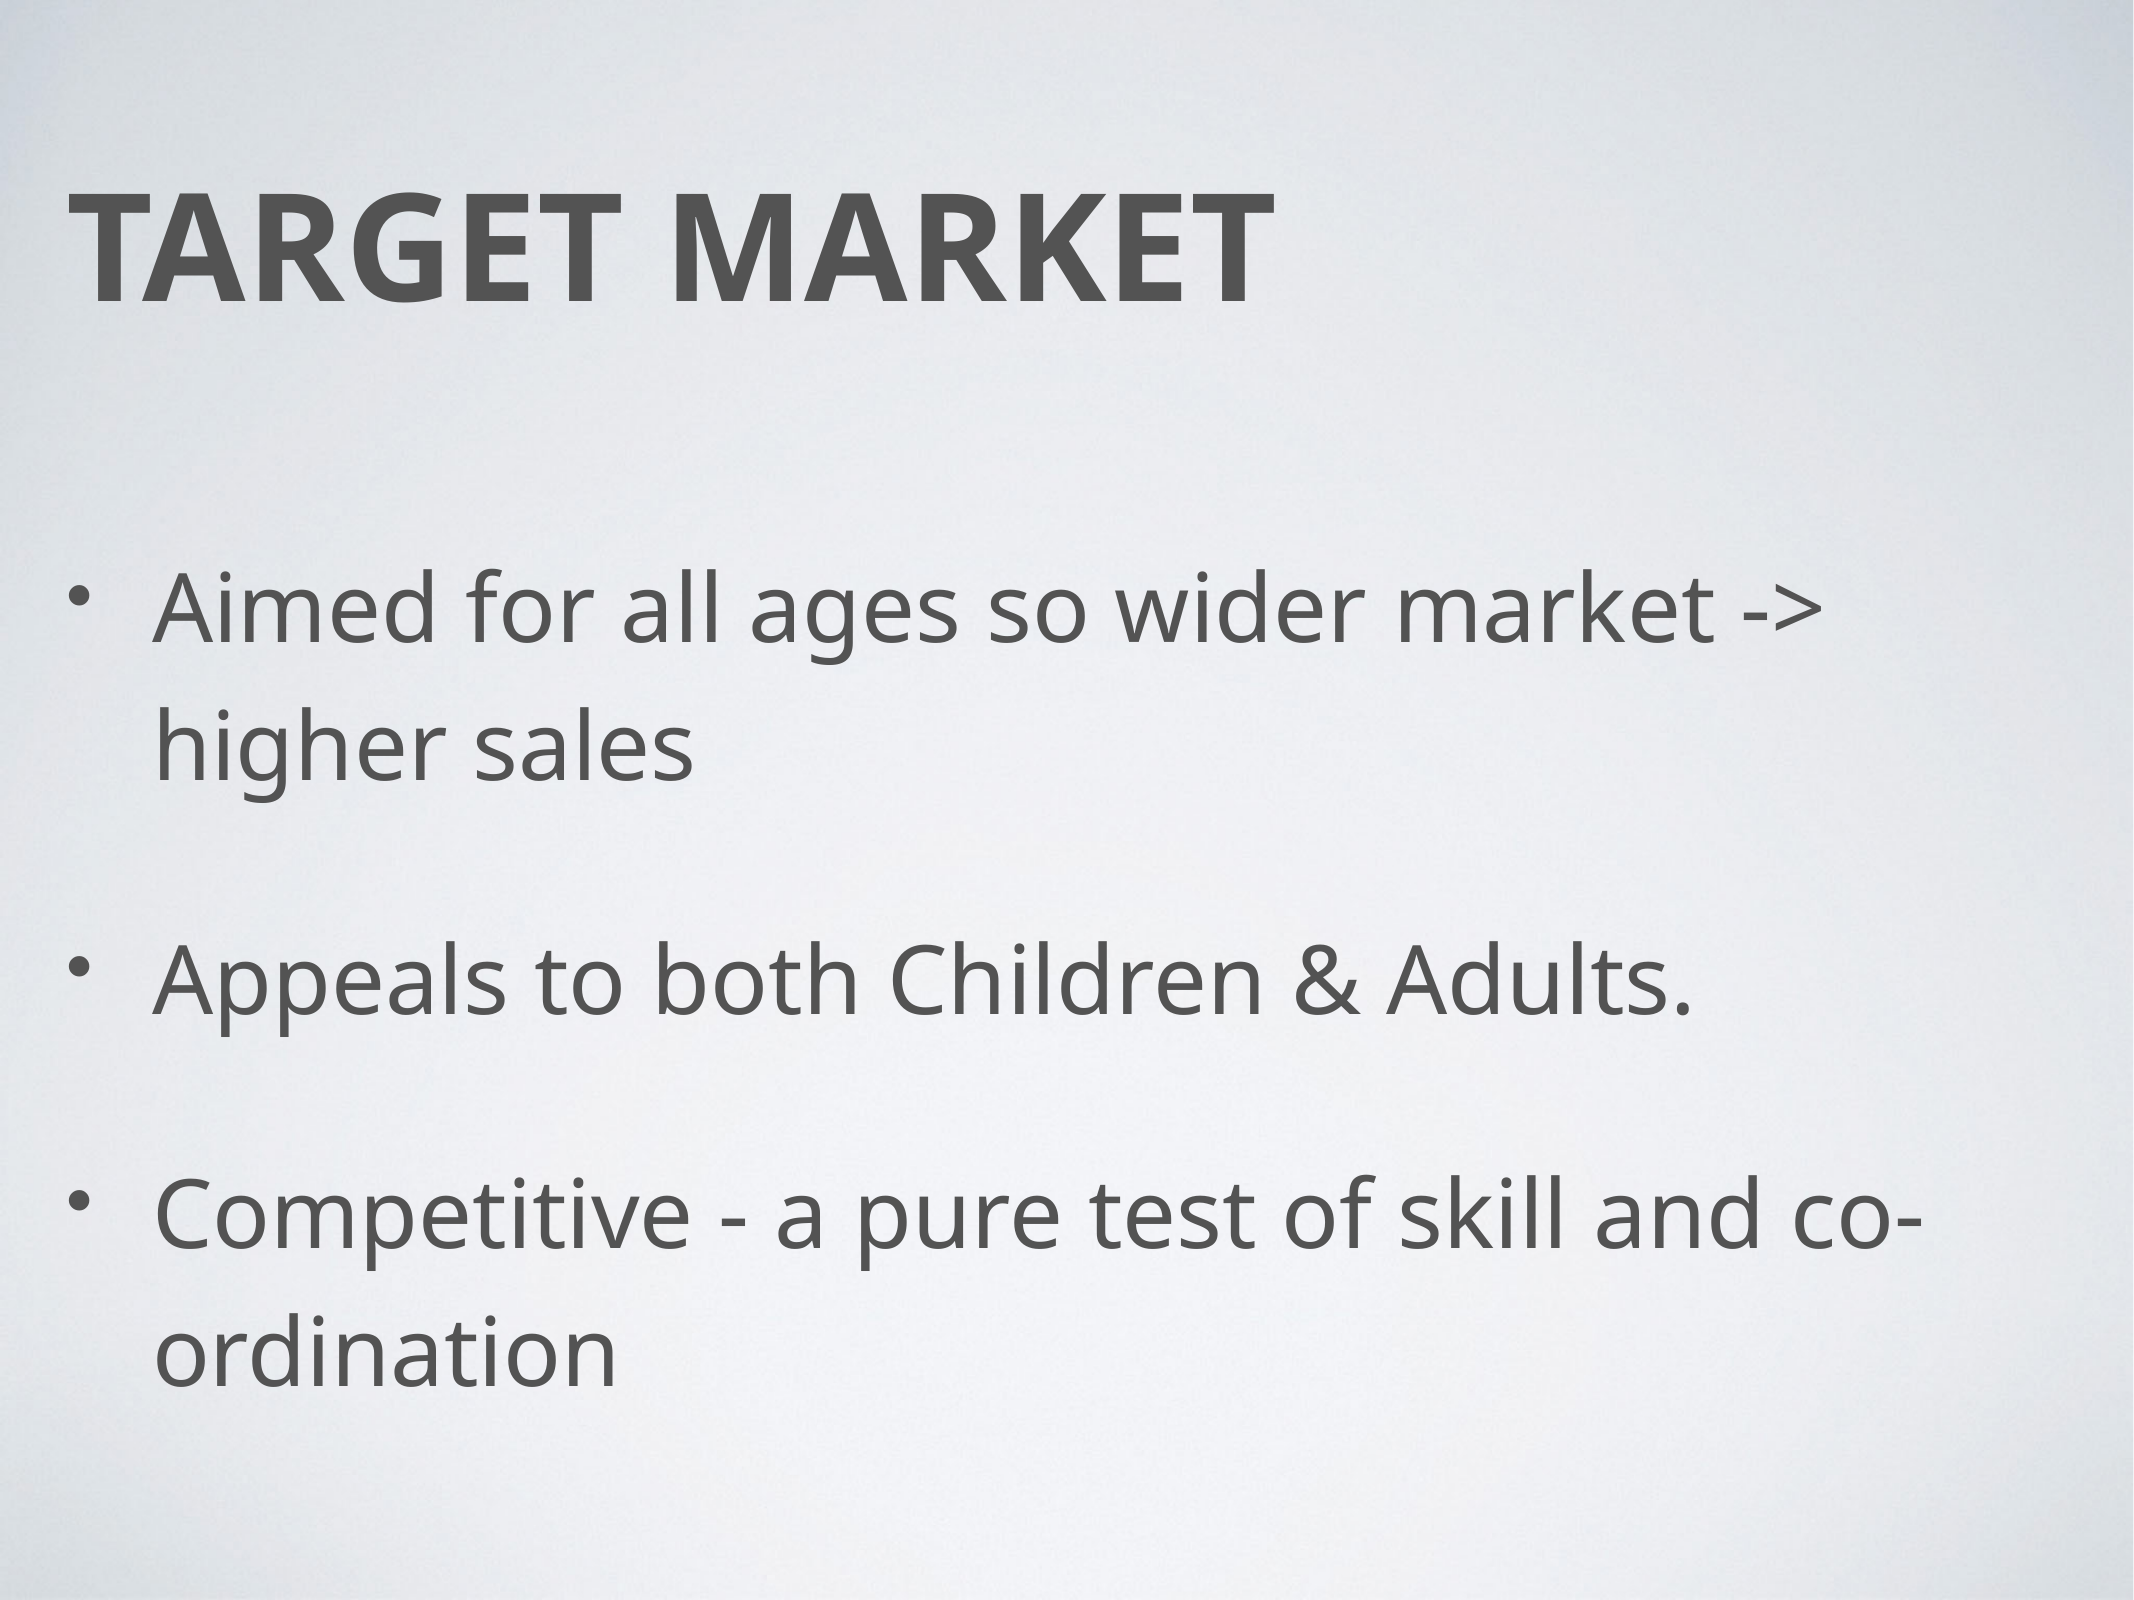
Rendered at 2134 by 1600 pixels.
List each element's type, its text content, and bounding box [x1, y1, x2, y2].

title TARGET MARKET [57, 41, 2076, 443]
list Aimed for all ages so wider market -> higher sales Appeals to both Children & Adults. Competitive - a pure test of skill and co-ordination [57, 447, 2076, 1482]
picture [0, 0, 2134, 1600]
